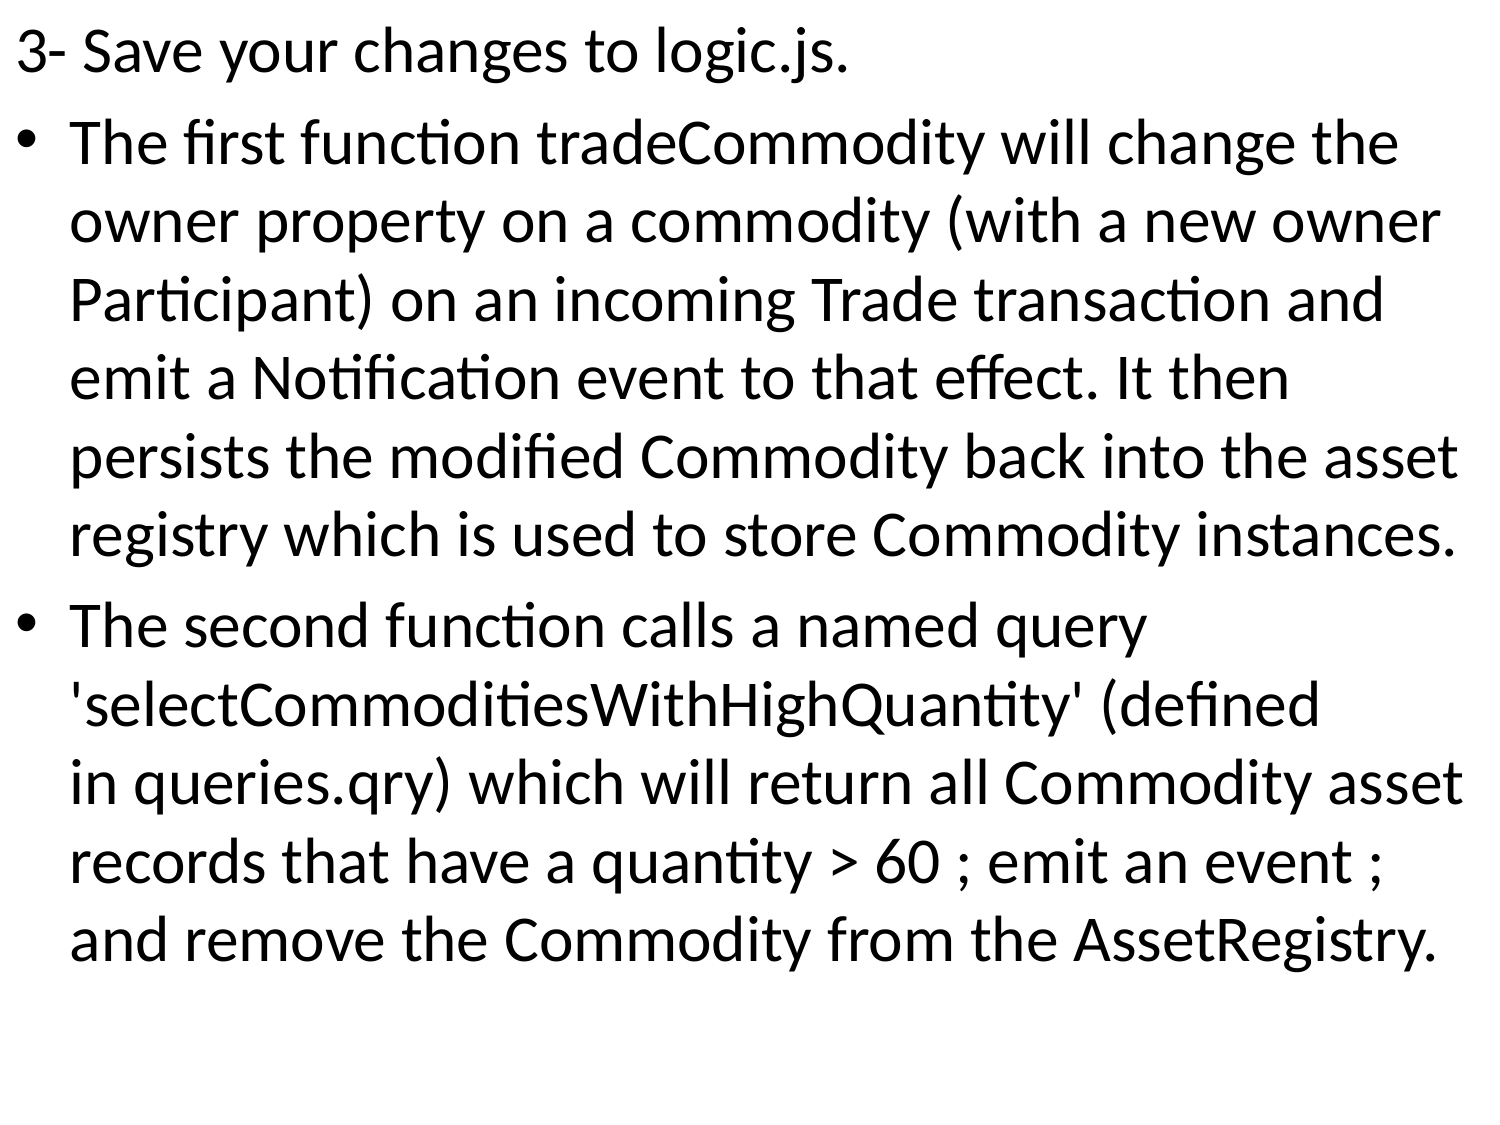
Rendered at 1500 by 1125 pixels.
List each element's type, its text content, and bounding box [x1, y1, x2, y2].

list 3- Save your changes to logic.js. The first function tradeCommodity will change the owner property on a commodity (with a new owner Participant) on an incoming Trade transaction and emit a Notification event to that effect. It then persists the modified Commodity back into the asset registry which is used to store Commodity instances. The second function calls a named query 'selectCommoditiesWithHighQuantity' (defined in queries.qry) which will return all Commodity asset records that have a quantity > 60 ; emit an event ; and remove the Commodity from the AssetRegistry. [0, 0, 1500, 1125]
